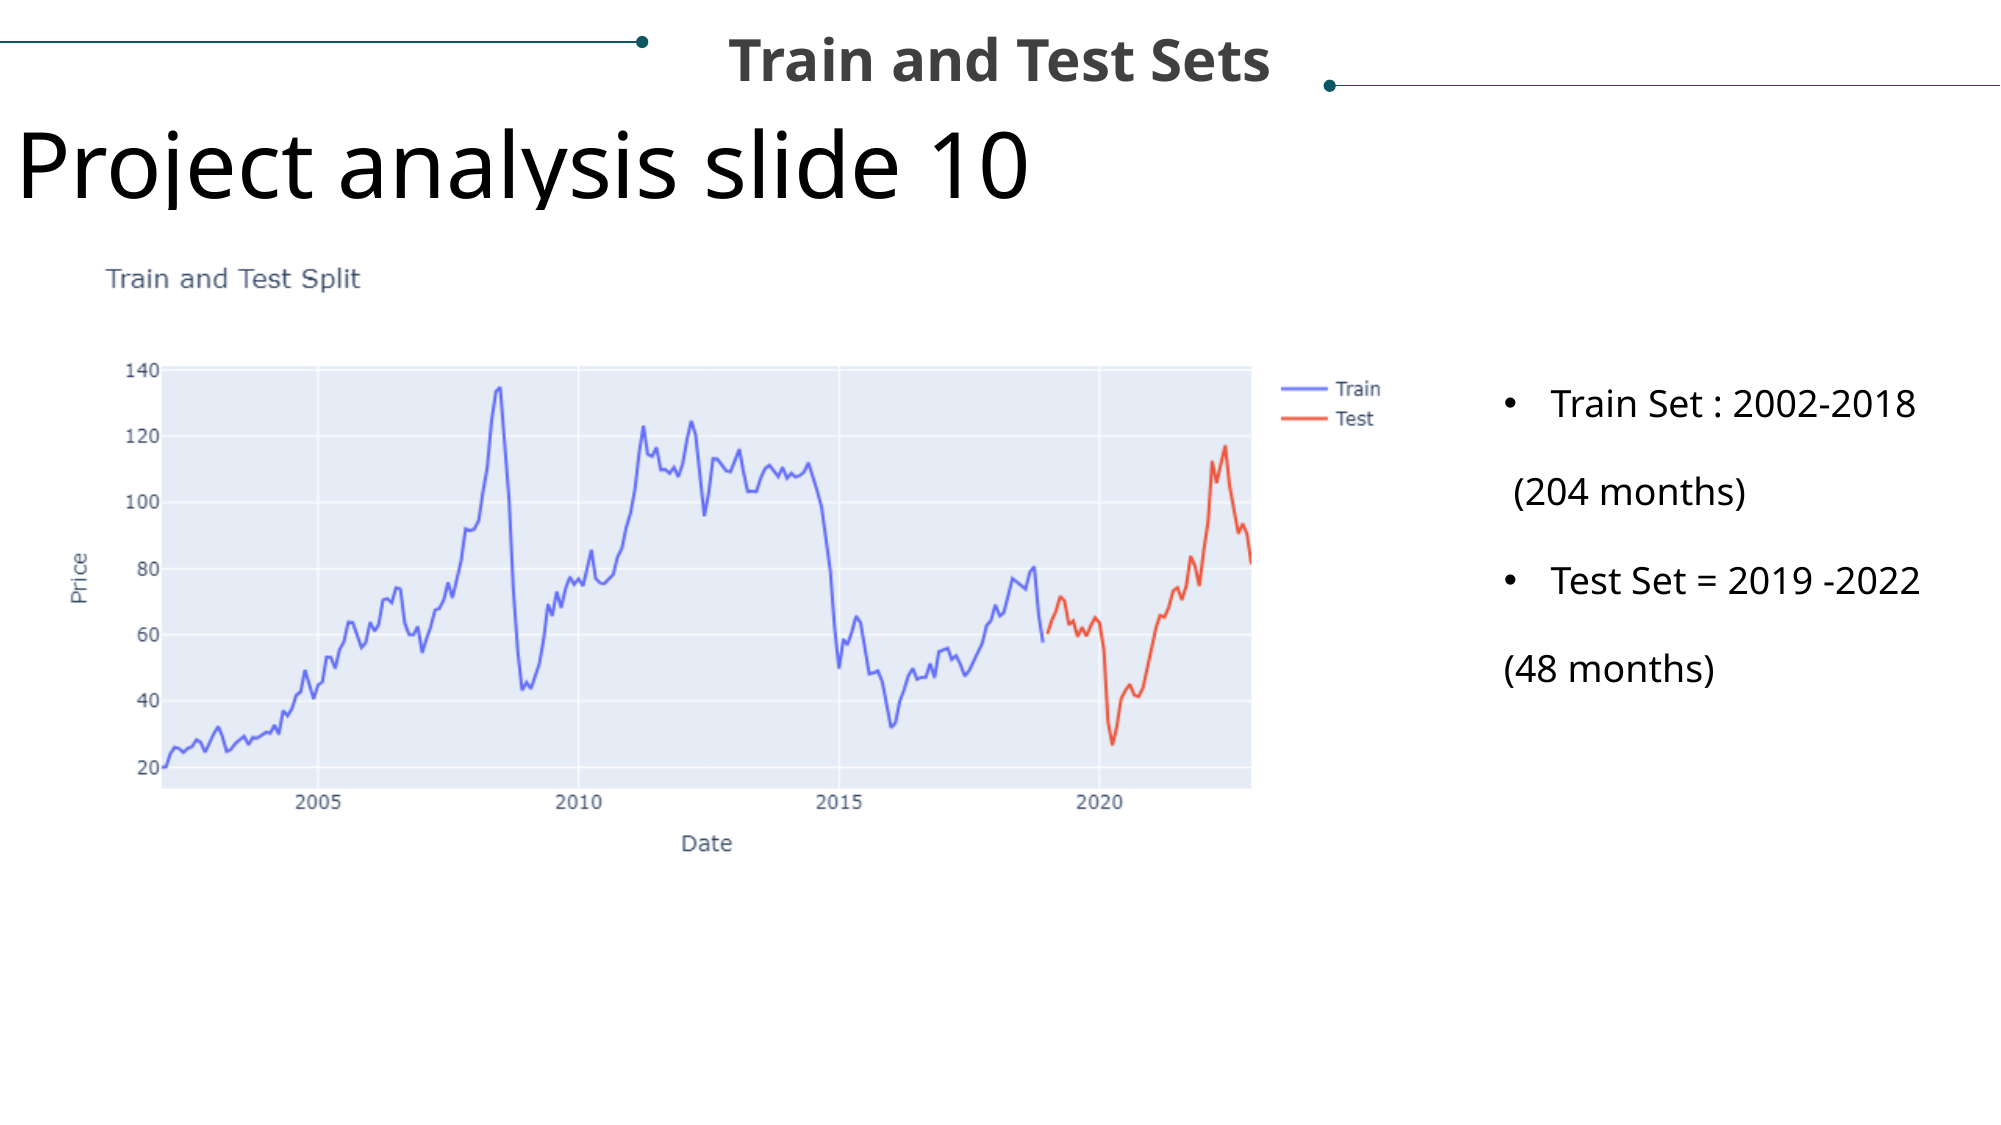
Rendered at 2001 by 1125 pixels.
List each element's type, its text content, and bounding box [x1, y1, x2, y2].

picture [37, 210, 1408, 914]
title Project analysis slide 10 [0, 59, 1725, 278]
text_box Train Set : 2002-2018 (204 months) Test Set = 2019 -2022 (48 months) [1489, 350, 1988, 786]
text_box Train and Test Sets [37, 31, 1963, 95]
